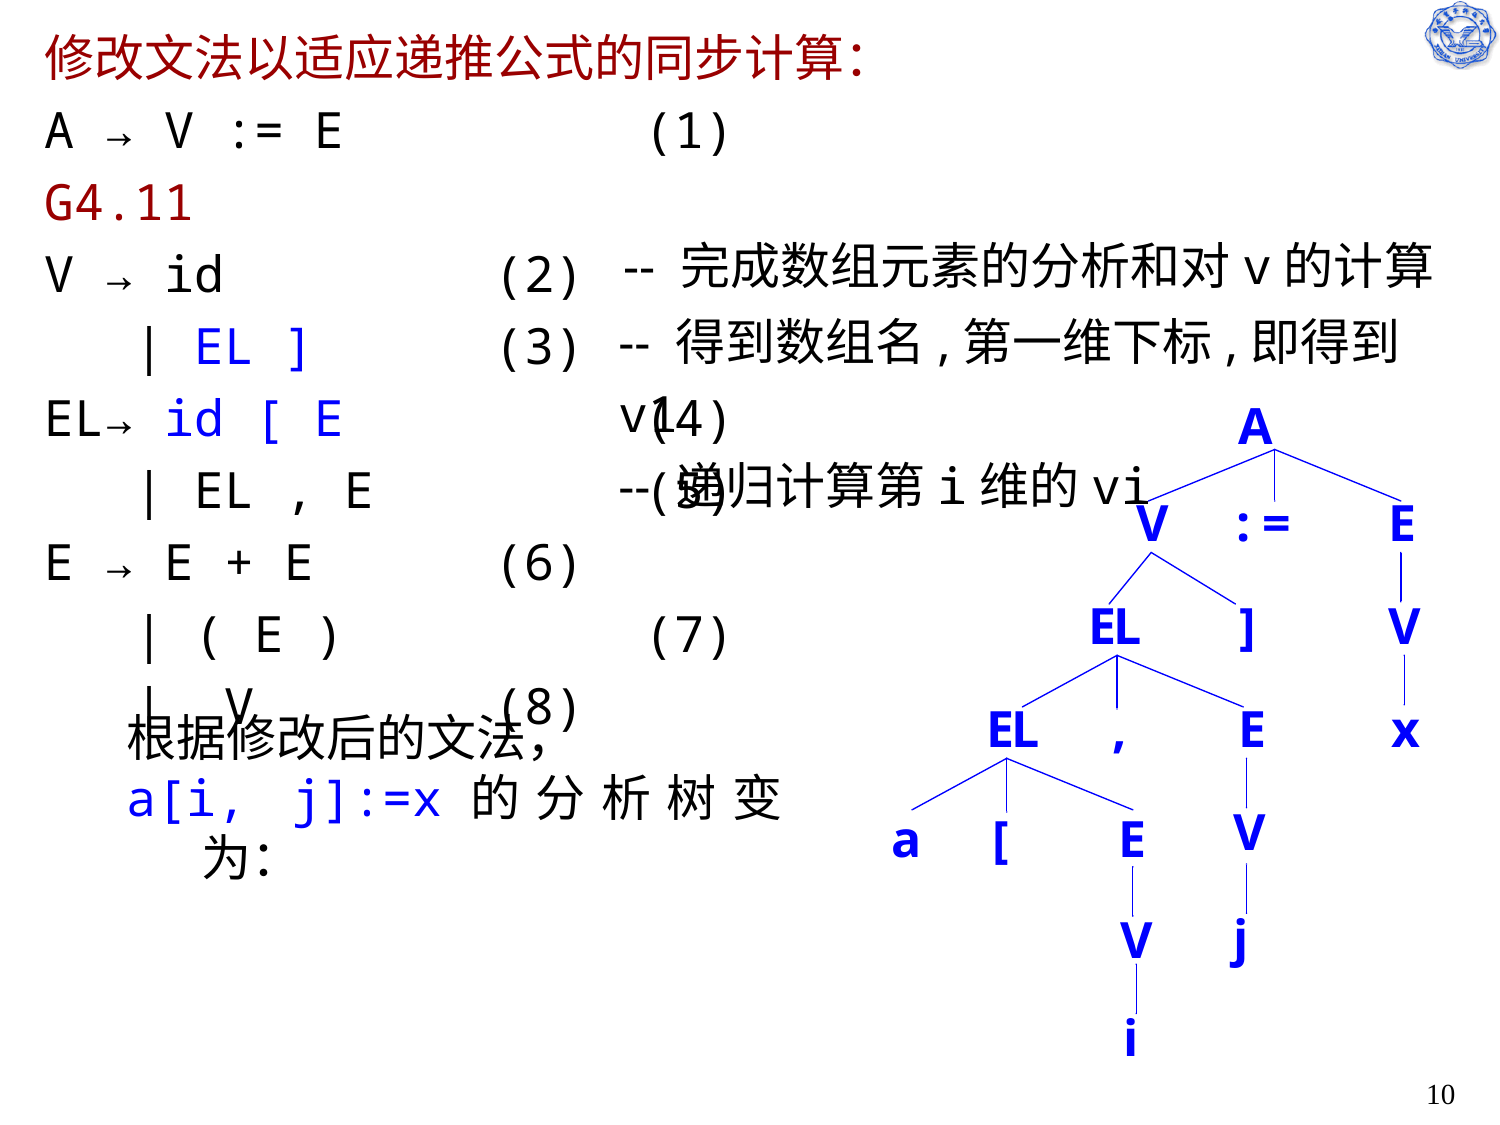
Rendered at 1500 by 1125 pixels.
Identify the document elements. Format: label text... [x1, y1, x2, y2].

text_box -- 得到数组名,第一维下标,即得到v1 -- 递归计算第i维的vi [603, 290, 1487, 522]
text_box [885, 385, 1424, 1078]
text_box -- 完成数组元素的分析和对v的计算 [608, 233, 1459, 303]
text_box 根据修改后的文法， a[i, j]:=x的分析树变为： [111, 699, 798, 894]
text_box 修改文法以适应递推公式的同步计算： A → V := E (1) G4.11 V → id (2) | EL ] (3) EL→ id [ E (4) | EL , E (5) E → E + E (6) | ( E ) (7) | V (8) [29, 7, 930, 742]
picture [1423, 0, 1500, 70]
slide_number 10 [1158, 1042, 1471, 1118]
